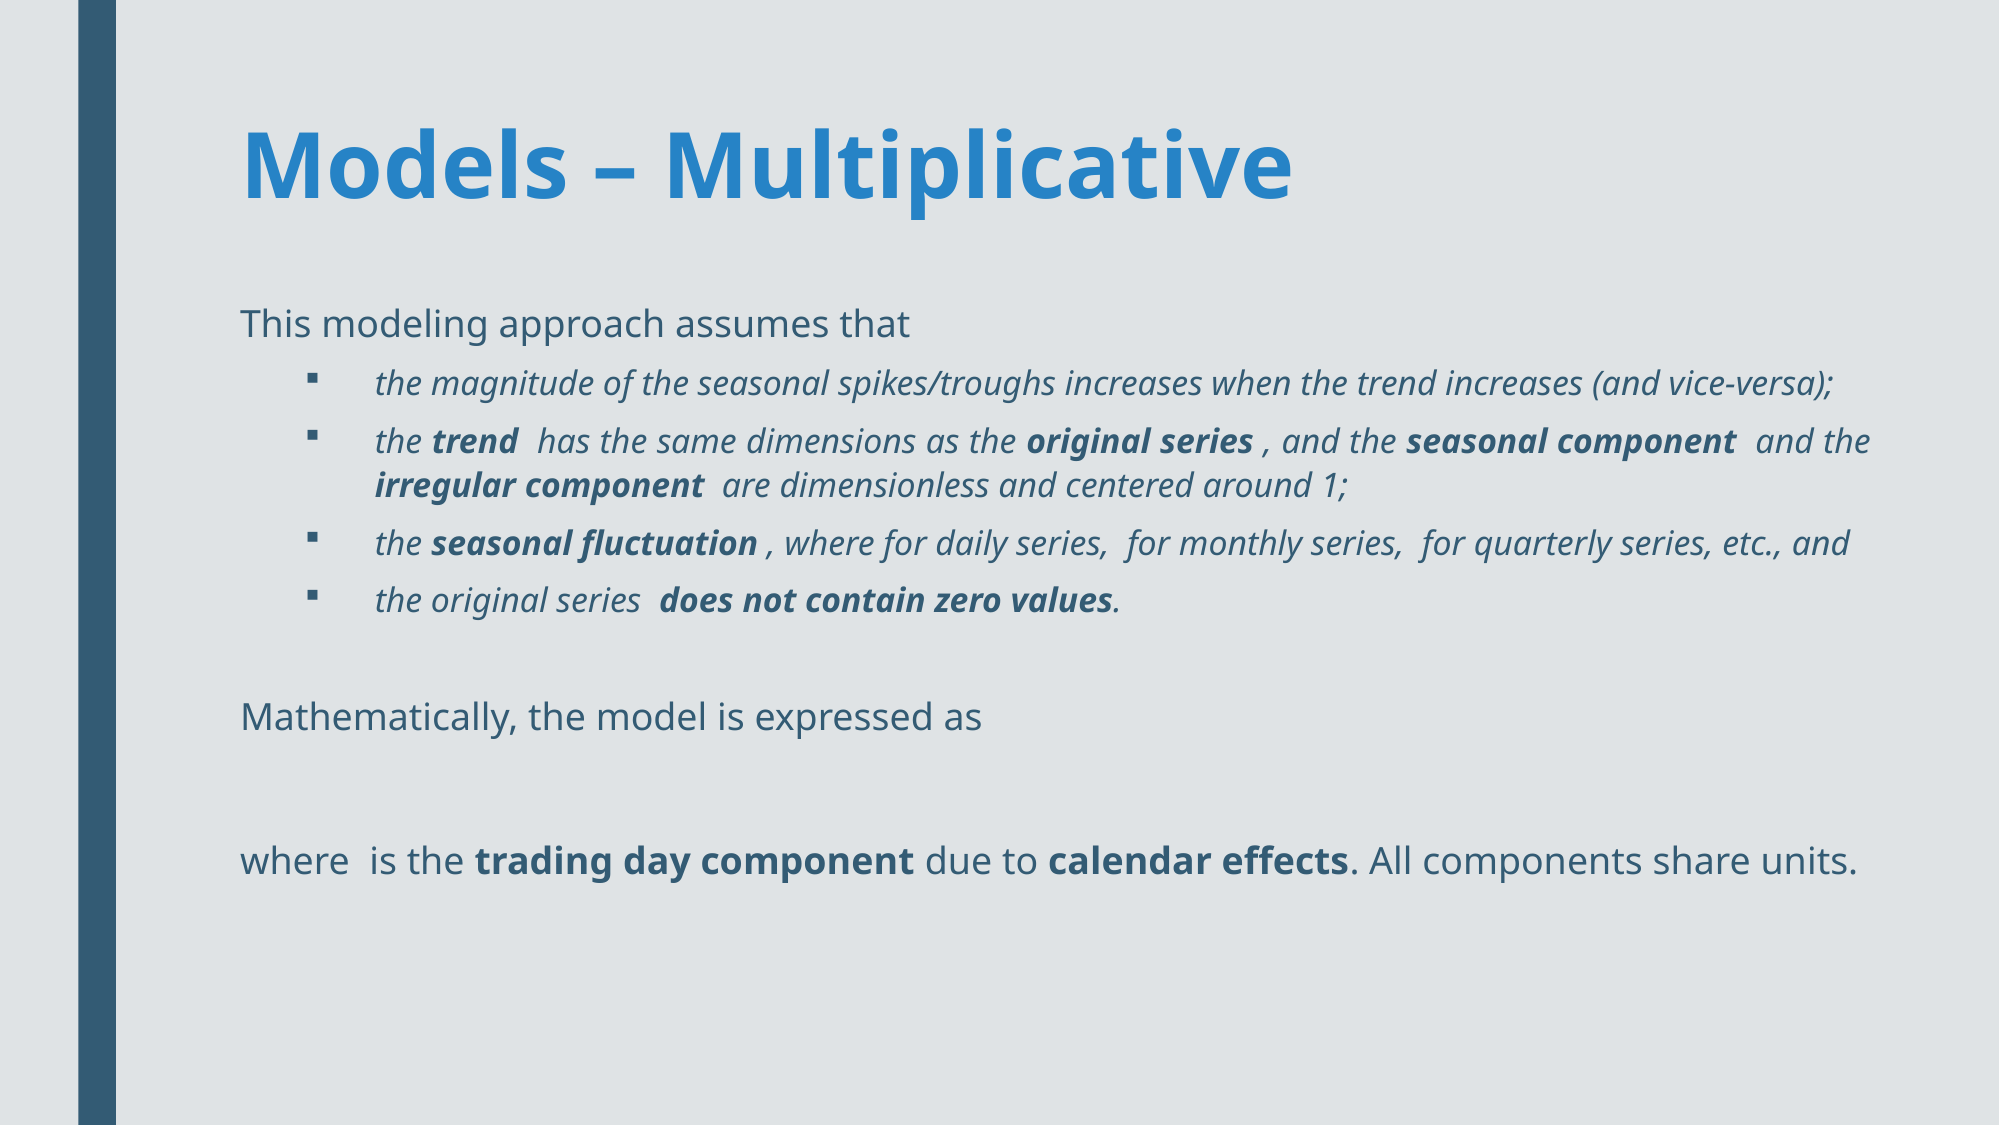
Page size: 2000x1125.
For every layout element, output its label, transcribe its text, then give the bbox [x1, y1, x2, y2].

title Models – Multiplicative [224, 112, 1800, 357]
